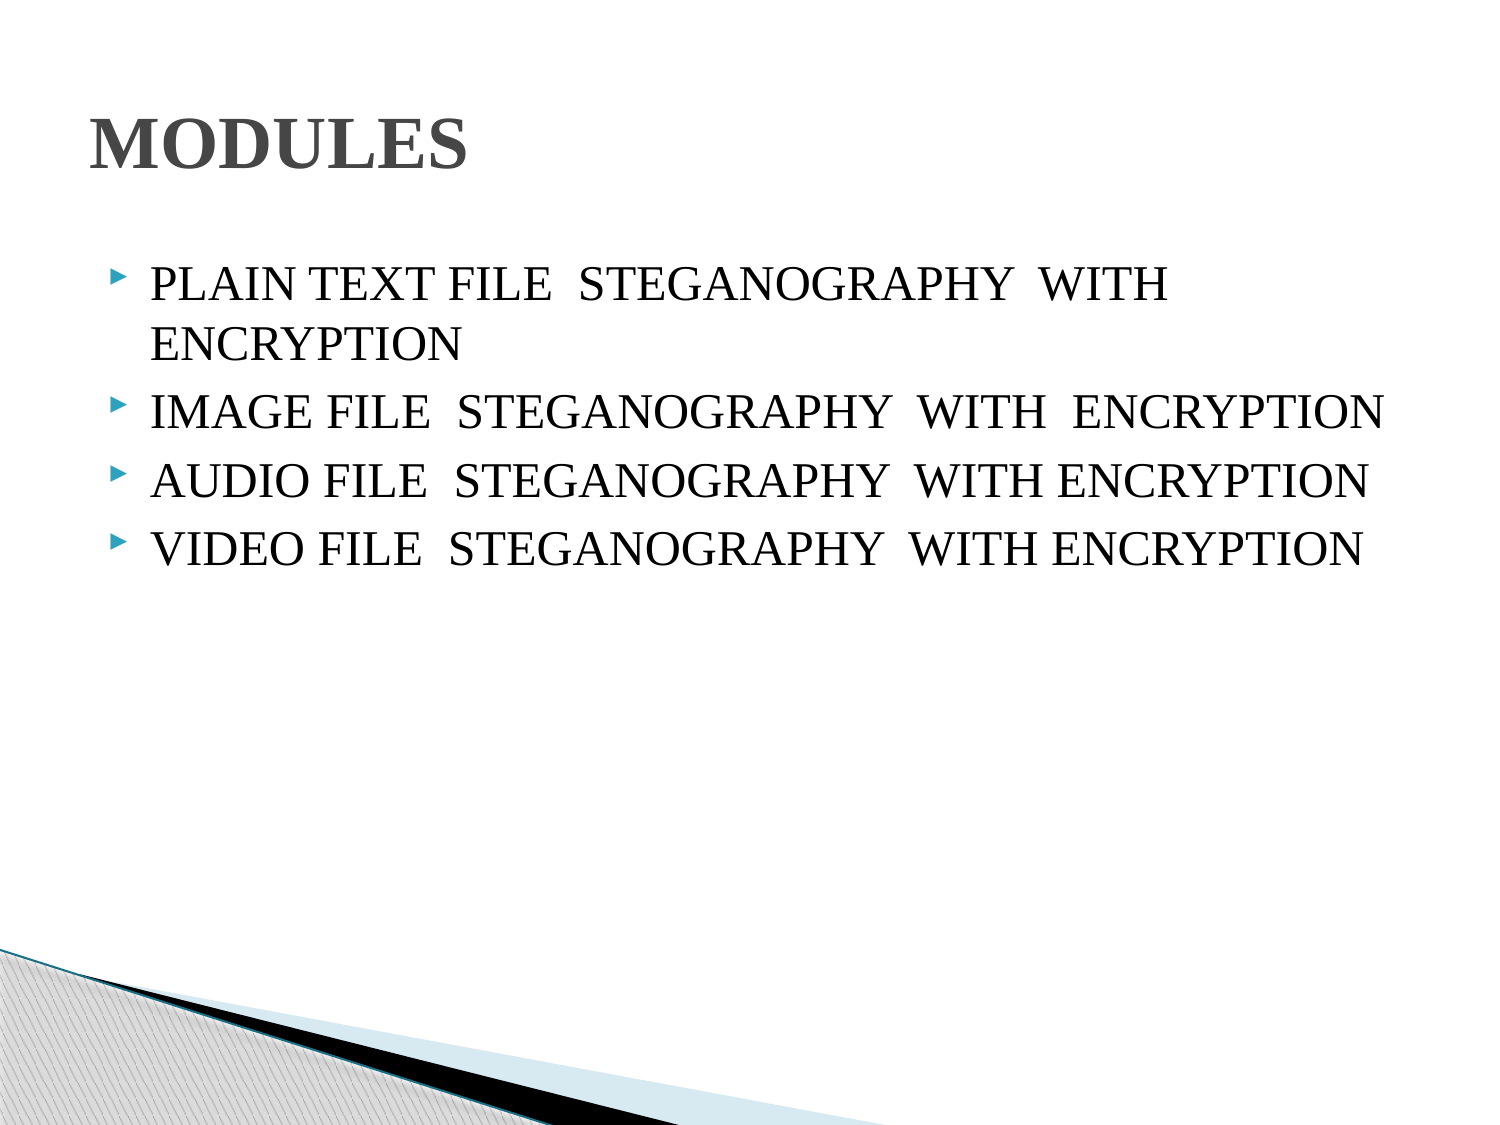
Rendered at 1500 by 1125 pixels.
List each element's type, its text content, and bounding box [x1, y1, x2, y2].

list PLAIN TEXT FILE STEGANOGRAPHY WITH ENCRYPTION IMAGE FILE STEGANOGRAPHY WITH ENCRYPTION AUDIO FILE STEGANOGRAPHY WITH ENCRYPTION VIDEO FILE STEGANOGRAPHY WITH ENCRYPTION [75, 243, 1425, 986]
title MODULES [75, 45, 1425, 233]
